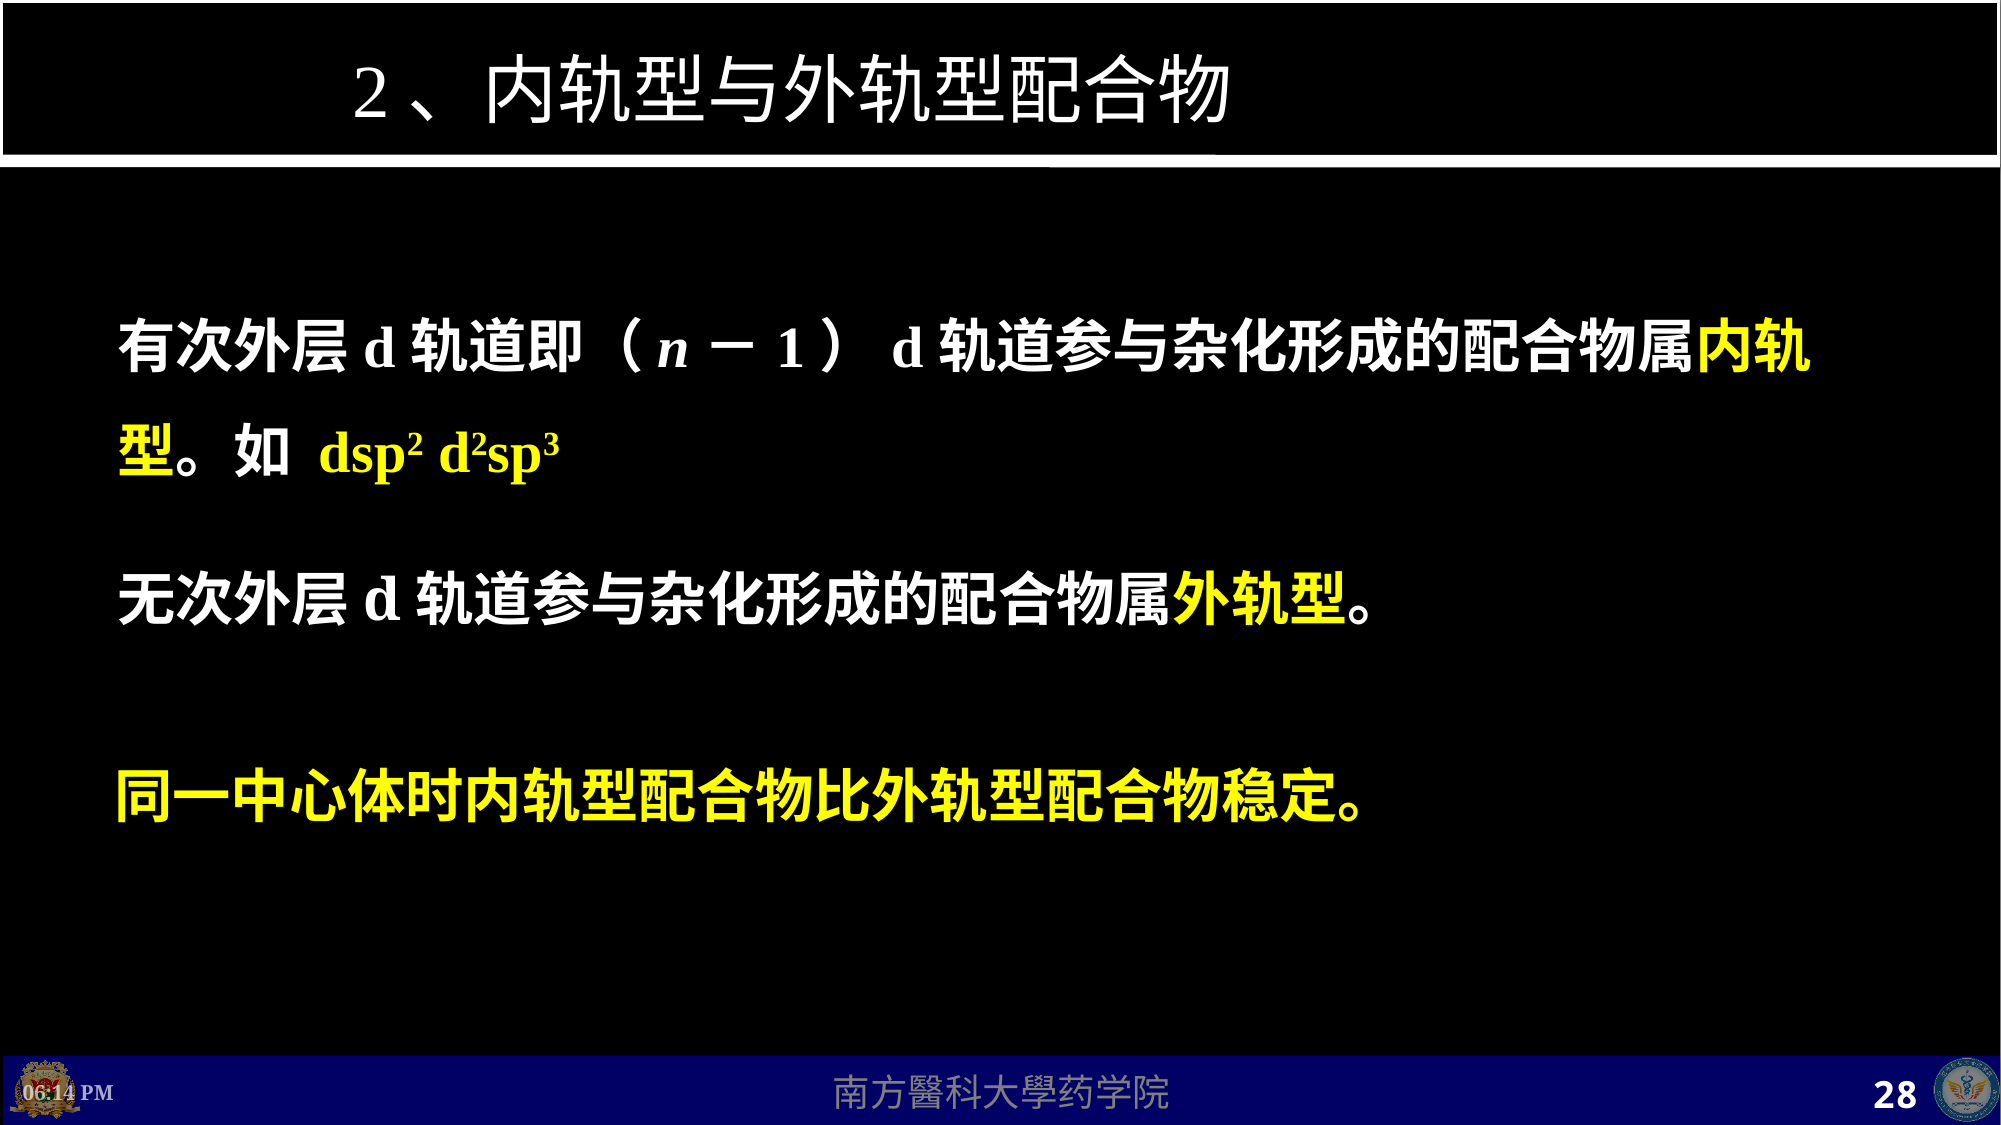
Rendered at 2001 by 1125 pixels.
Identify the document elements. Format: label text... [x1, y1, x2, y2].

slide_number 上午8时17分 [7, 1073, 329, 1115]
text_box 有次外层d轨道即（n－1）d轨道参与杂化形成的配合物属内轨型。如 dsp2 d2sp3 [102, 267, 1898, 492]
text_box 同一中心体时内轨型配合物比外轨型配合物稳定。 [99, 751, 1453, 837]
slide_number 28 [1741, 1076, 1934, 1118]
picture [3, 1057, 86, 1120]
text_box 无次外层d轨道参与杂化形成的配合物属外轨型。 [102, 554, 1497, 640]
picture [1933, 1057, 2000, 1122]
title 2、内轨型与外轨型配合物 [337, 50, 1275, 125]
